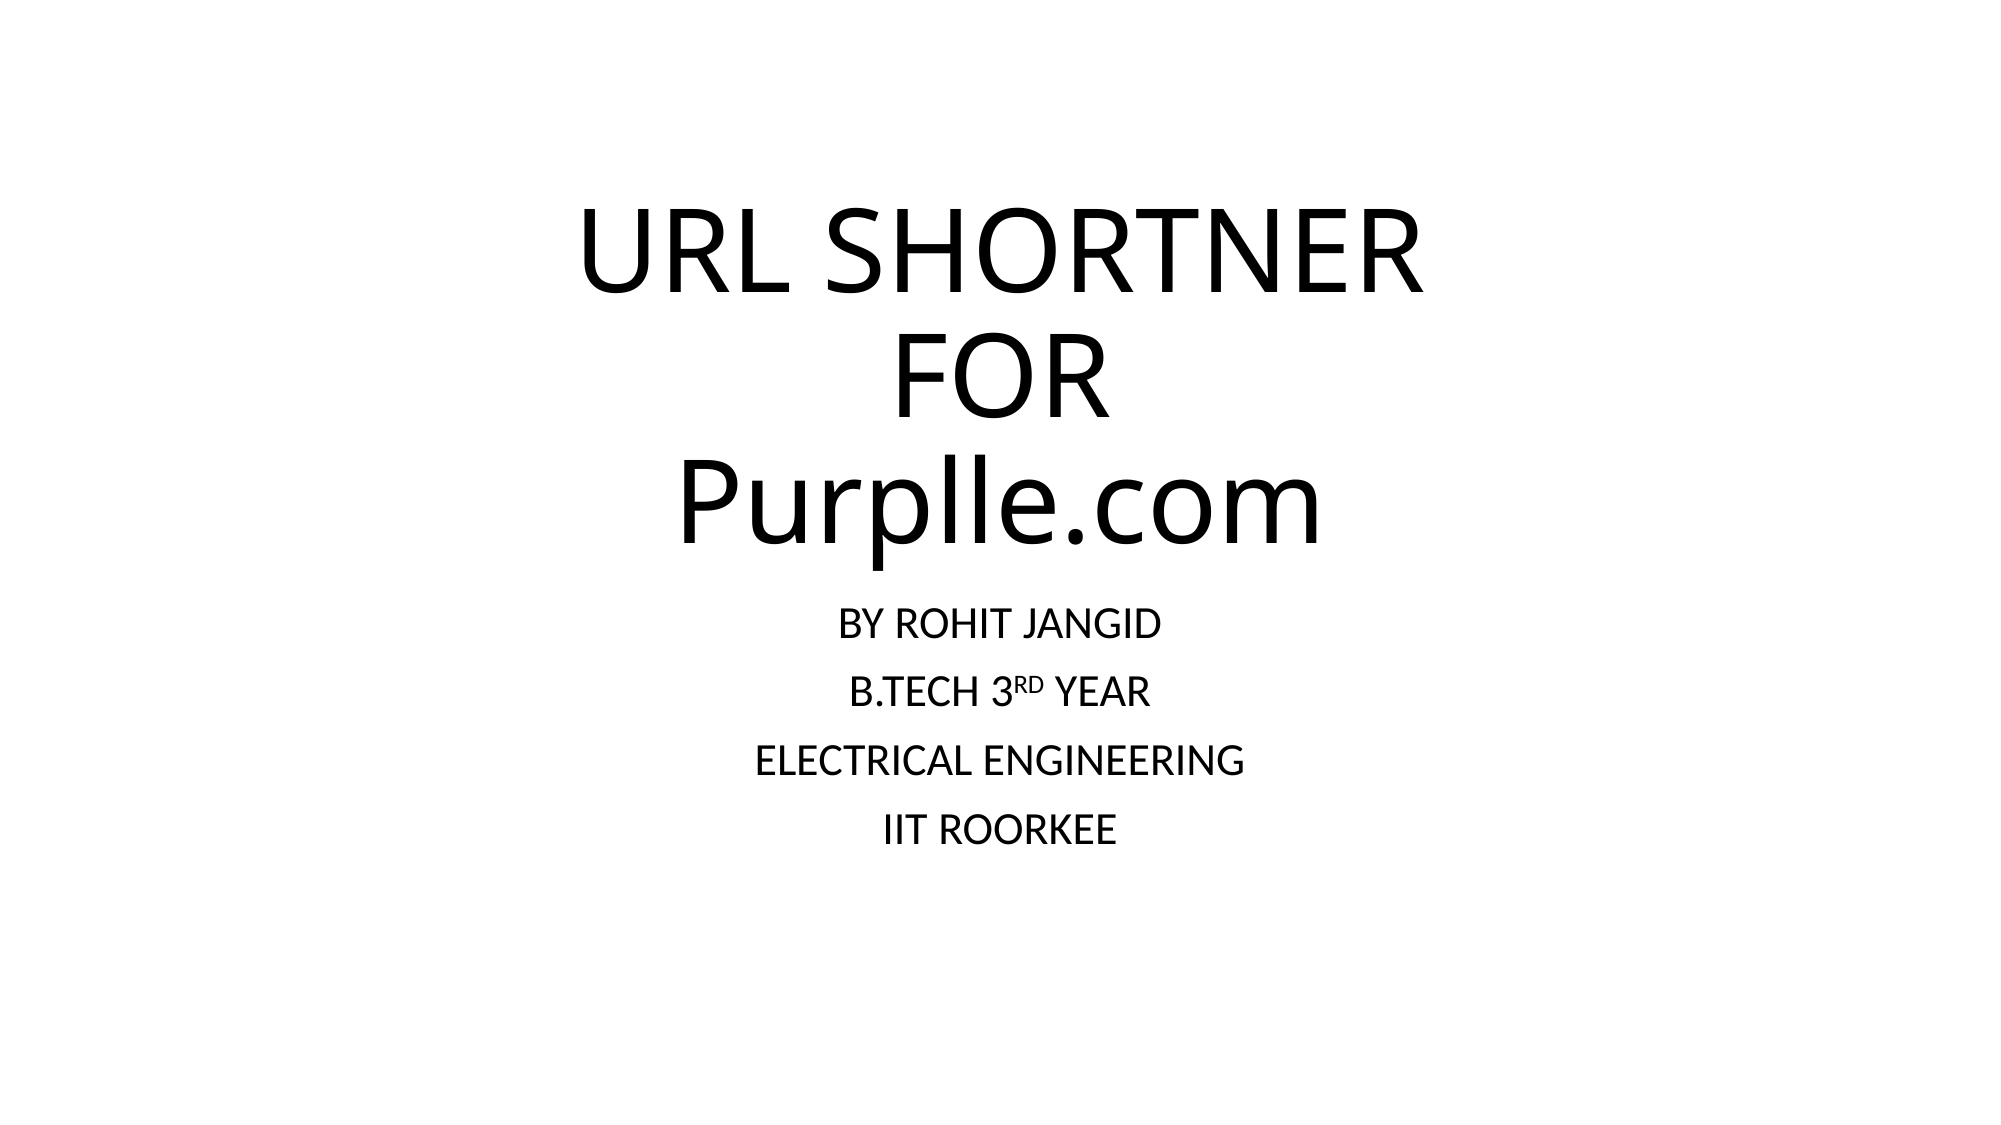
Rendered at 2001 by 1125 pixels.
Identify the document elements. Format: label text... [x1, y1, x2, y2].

subtitle BY ROHIT JANGID B.TECH 3RD YEAR ELECTRICAL ENGINEERING IIT ROORKEE [249, 590, 1750, 863]
title URL SHORTNER FOR Purplle.com [249, 184, 1750, 576]
